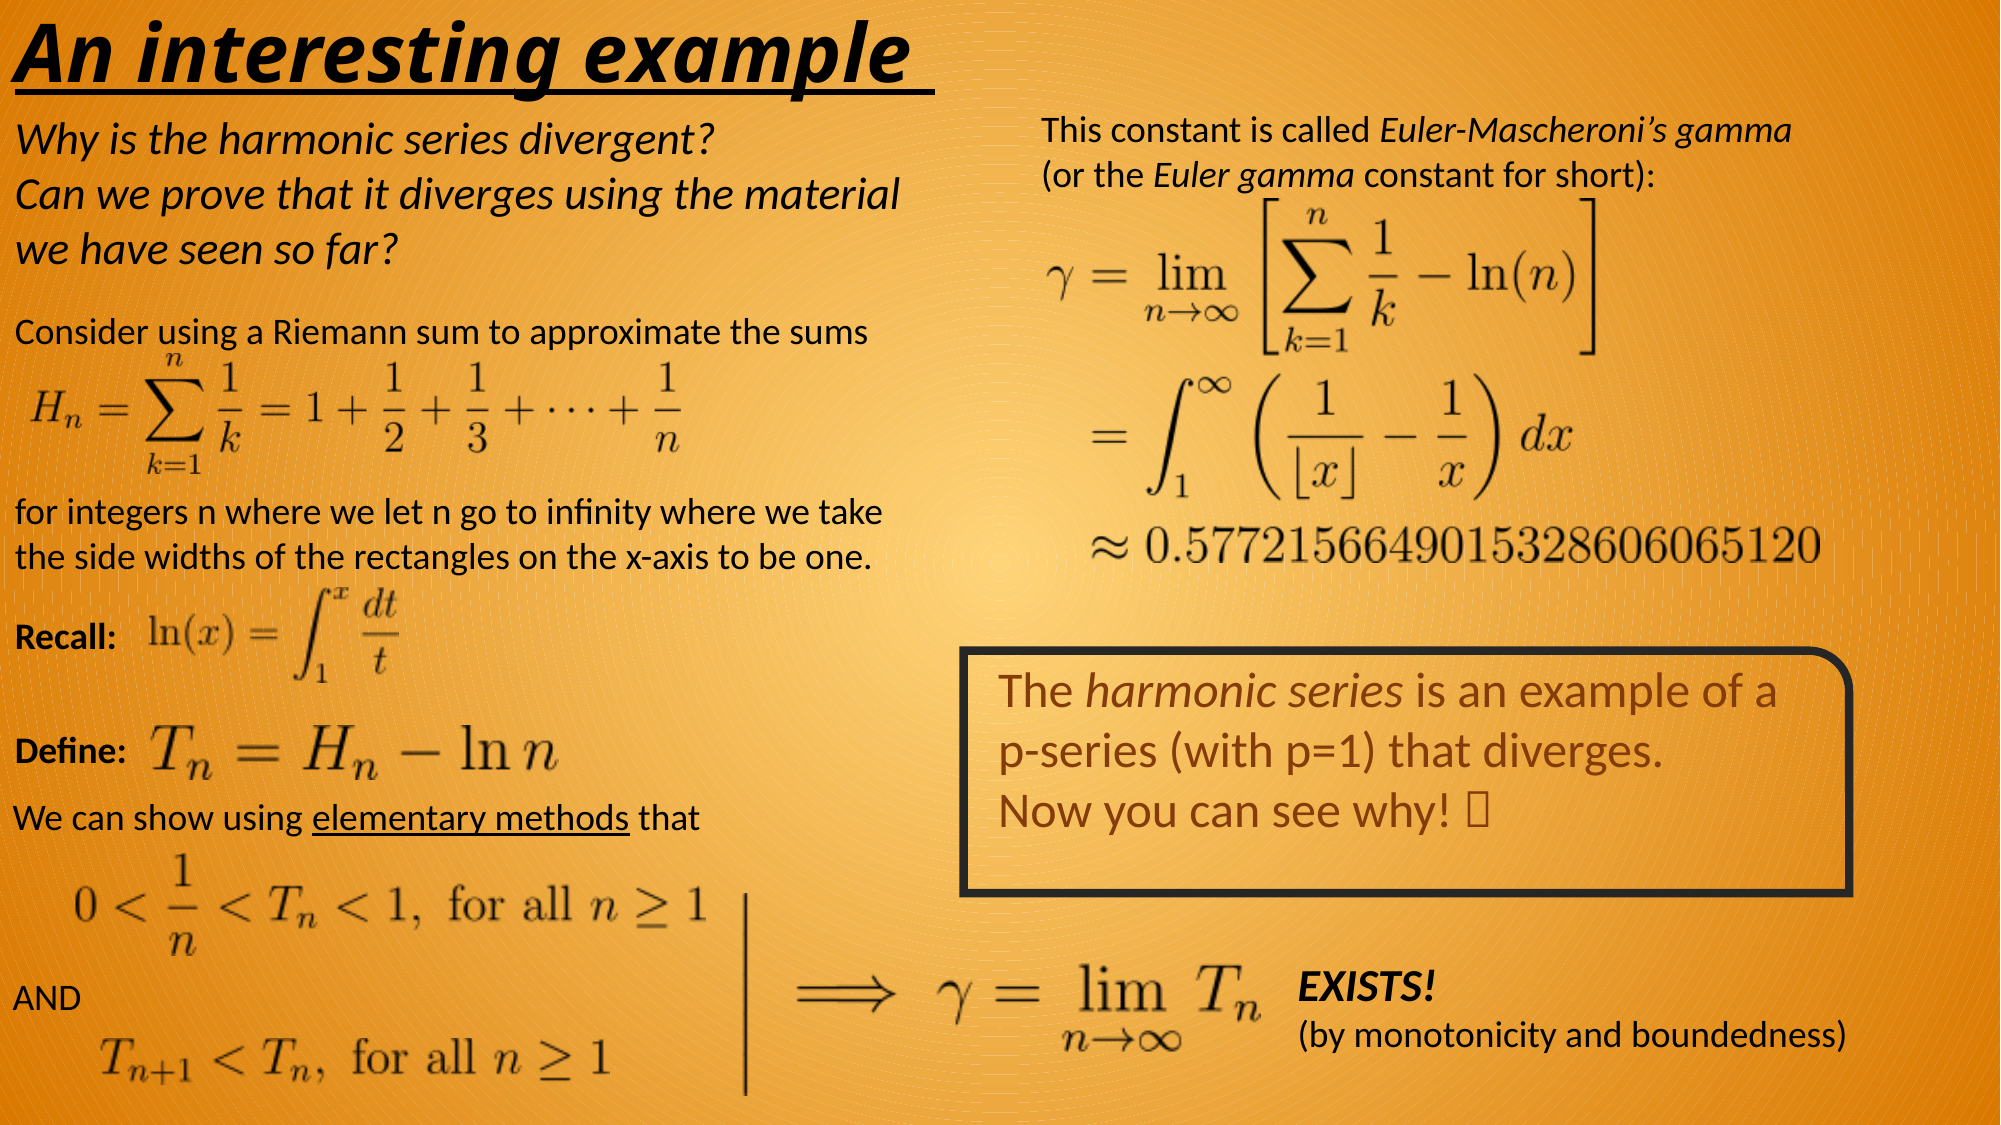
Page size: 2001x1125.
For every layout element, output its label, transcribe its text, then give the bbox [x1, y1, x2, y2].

title An interesting example [0, 4, 1928, 109]
text_box This constant is called Euler-Mascheroni’s gamma (or the Euler gamma constant for short): [1026, 97, 1909, 203]
text_box Consider using a Riemann sum to approximate the sums for integers n where we let n go to infinity where we take the side widths of the rectangles on the x-axis to be one. [0, 299, 932, 585]
text_box EXISTS! (by monotonicity and boundedness) [1282, 947, 1928, 1063]
text_box We can show using elementary methods that AND [0, 785, 736, 1116]
text_box Define: [0, 718, 267, 779]
text_box [962, 649, 1851, 895]
picture [28, 353, 681, 474]
text_box The harmonic series is an example of a p-series (with p=1) that diverges. Now you can see why!  [1820, 650, 1952, 846]
picture [1046, 198, 1820, 563]
picture [735, 893, 1261, 1096]
text_box Why is the harmonic series divergent? Can we prove that it diverges using the material we have seen so far? [0, 101, 932, 282]
picture [99, 1038, 610, 1085]
text_box Recall: [0, 604, 148, 665]
picture [148, 587, 399, 683]
picture [149, 725, 559, 780]
picture [74, 853, 706, 956]
